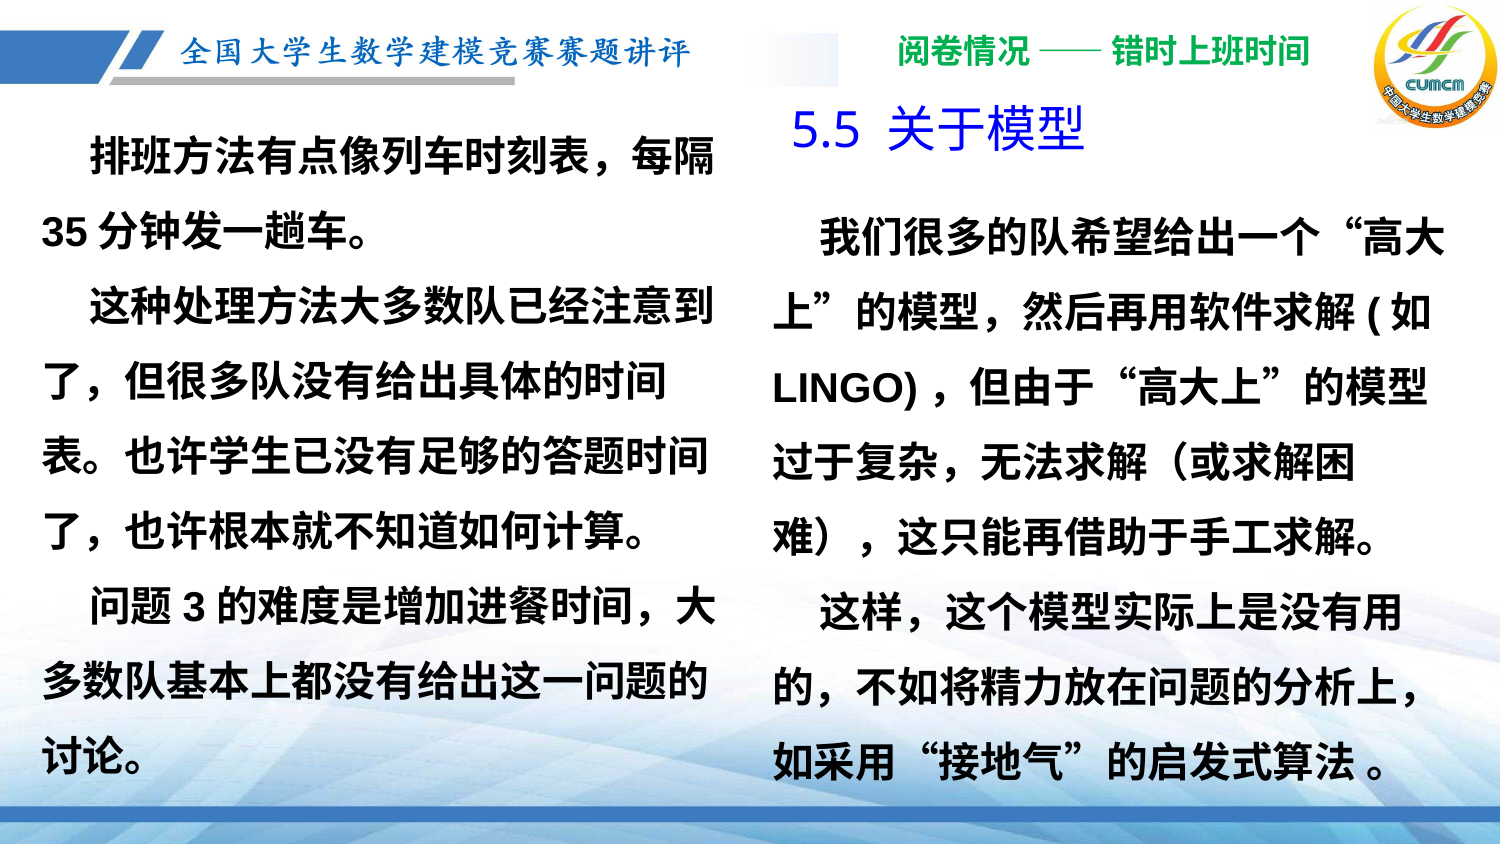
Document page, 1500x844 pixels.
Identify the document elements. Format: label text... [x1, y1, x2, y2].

text_box 阅卷情况 —— 错时上班时间 [838, 23, 1371, 97]
text_box 5.5 关于模型 [776, 89, 1102, 165]
text_box 我们很多的队希望给出一个“高大上”的模型，然后再用软件求解(如LINGO)，但由于“高大上”的模型过于复杂，无法求解（或求解困难），这只能再借助于手工求解。 这样，这个模型实际上是没有用的，不如将精力放在问题的分析上，如采用“接地气”的启发式算法 。 [757, 178, 1467, 793]
picture [0, 0, 1500, 844]
text_box 排班方法有点像列车时刻表，每隔35分钟发一趟车。 这种处理方法大多数队已经注意到了，但很多队没有给出具体的时间表。也许学生已没有足够的答题时间了，也许根本就不知道如何计算。 问题3的难度是增加进餐时间，大多数队基本上都没有给出这一问题的讨论。 [26, 96, 736, 787]
